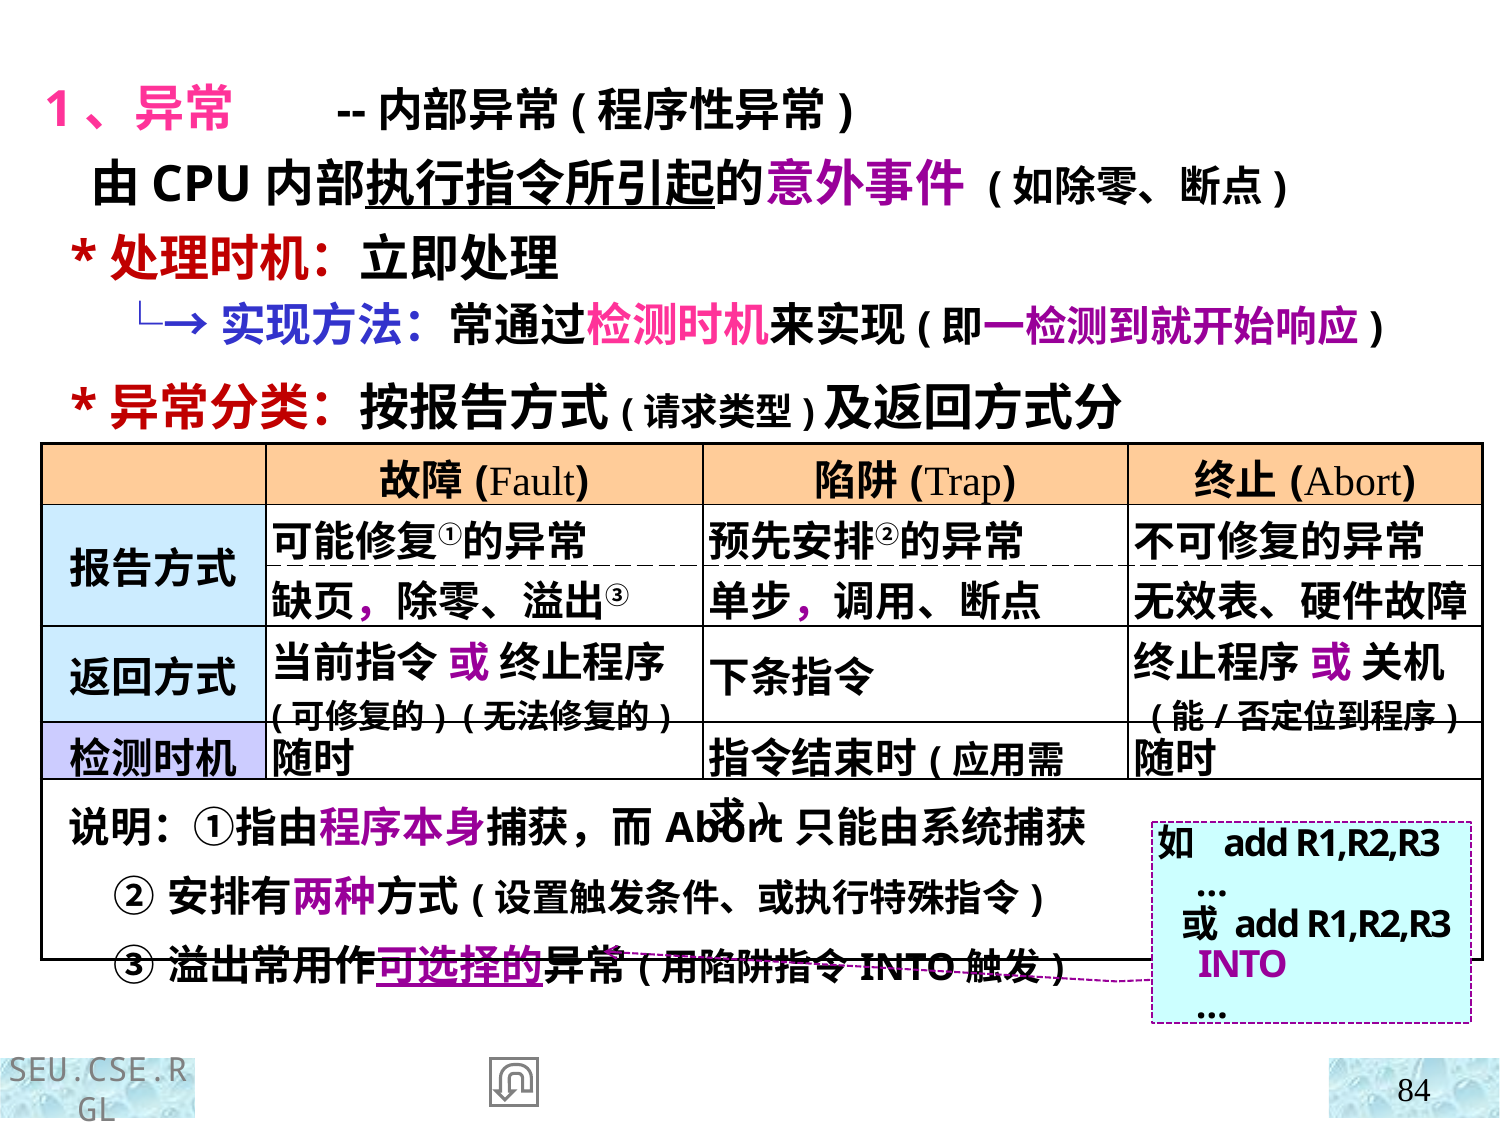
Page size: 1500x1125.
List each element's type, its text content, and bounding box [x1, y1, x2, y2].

text_box 1、异常 --内部异常(程序性异常) 由CPU内部执行指令所引起的意外事件 (如除零、断点) *处理时机：立即处理 [29, 54, 1471, 274]
table_cell 当前指令 或 终止程序 (可修复的) (无法修复的) [267, 627, 702, 721]
table_header 陷阱(Trap) [704, 445, 1127, 504]
table_cell 报告方式 [43, 505, 265, 625]
table_cell 无效表、硬件故障 [1129, 565, 1481, 625]
table_header 终止(Abort) [1129, 445, 1481, 504]
table_header 故障(Fault) [267, 445, 702, 504]
table_cell 随时 [267, 723, 702, 778]
text_box 如 add R1,R2,R3 … 或 add R1,R2,R3 INTO … [1145, 822, 1471, 1024]
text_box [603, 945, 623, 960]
text_box *异常分类：按报告方式(请求类型)及返回方式分 [29, 359, 1471, 443]
slide_number 84 [1328, 1058, 1500, 1118]
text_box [0, 1058, 195, 1118]
table_cell 不可修复的异常 [1129, 505, 1481, 565]
table_cell 检测时机 [43, 723, 265, 778]
text_box [490, 1058, 538, 1106]
table_cell 返回方式 [43, 627, 265, 721]
table_cell 指令结束时(应用需求) [704, 723, 1127, 778]
table_cell 下条指令 [704, 627, 1127, 721]
table_cell 说明：①指由程序本身捕获，而Abort只能由系统捕获 ②安排有两种方式(设置触发条件、或执行特殊指令) ③溢出常用作可选择的异常(用陷阱指令INTO触发) [43, 780, 1481, 958]
table_cell 终止程序 或 关机 (能/否定位到程序) [1129, 627, 1481, 721]
table_cell 预先安排②的异常 [704, 505, 1127, 565]
table_cell 单步，调用、断点 [704, 565, 1127, 625]
table_header [43, 445, 265, 504]
table_cell 随时 [1129, 723, 1481, 778]
table_cell 可能修复①的异常 [267, 505, 702, 565]
table_cell 缺页，除零、溢出③ [267, 565, 702, 625]
text_box └→实现方法：常通过检测时机来实现(即一检测到就开始响应) [29, 274, 1471, 359]
